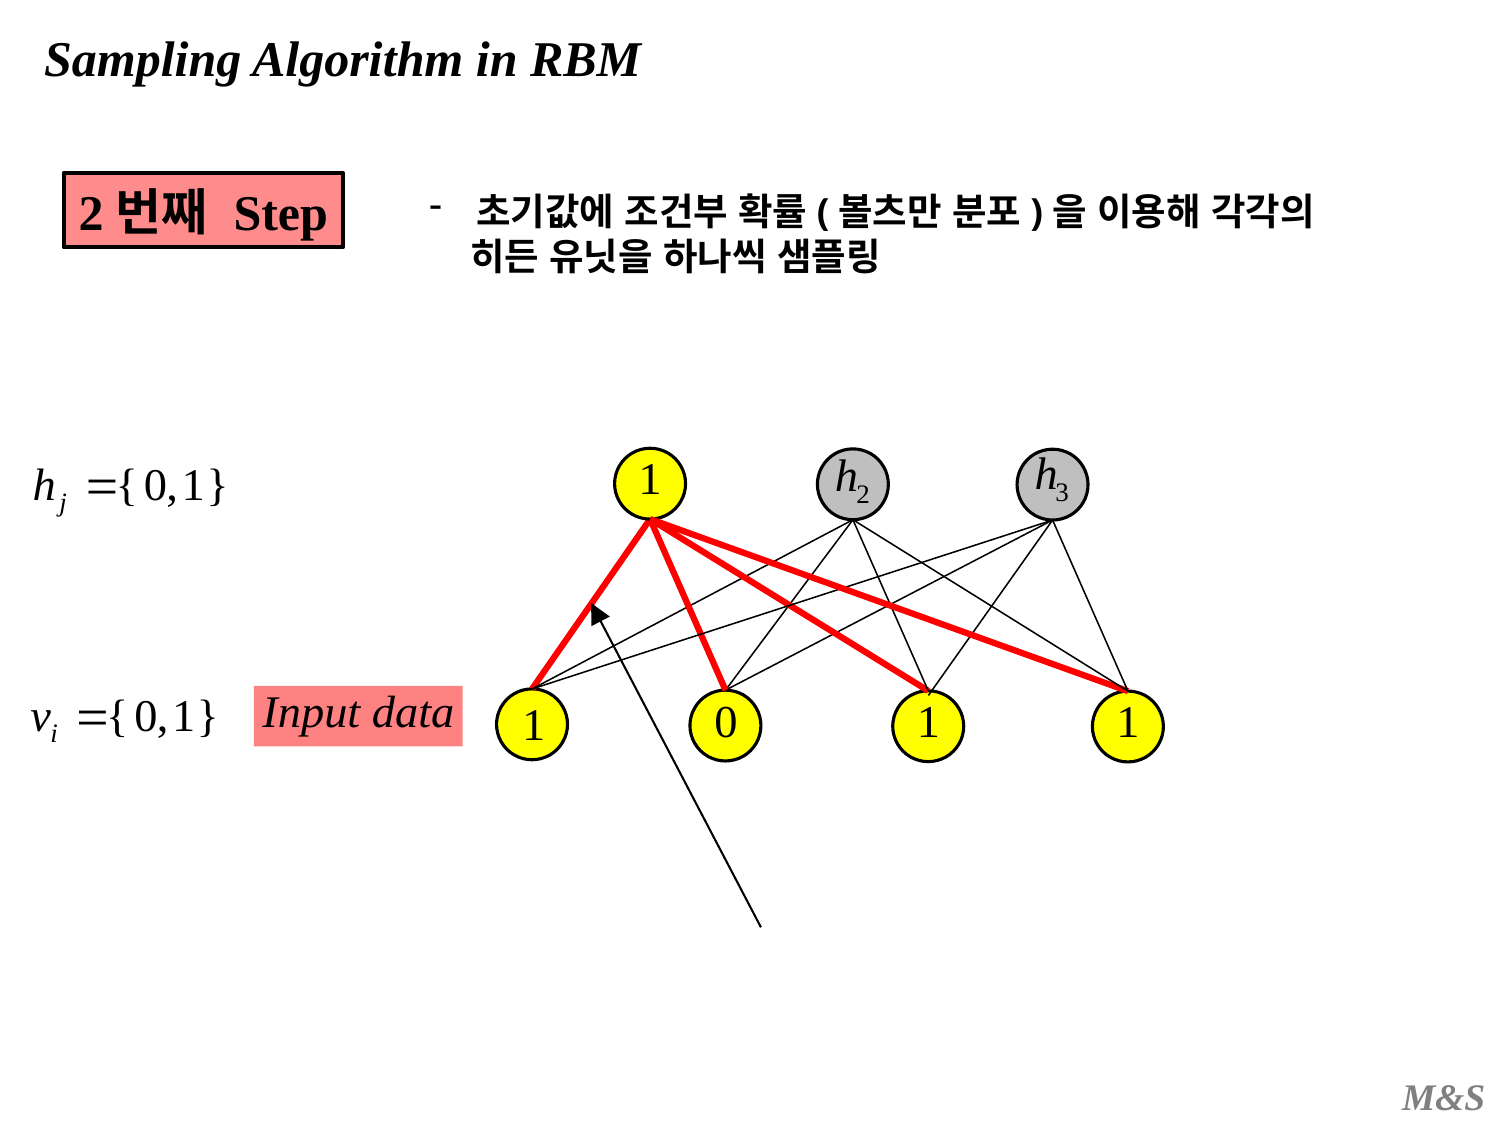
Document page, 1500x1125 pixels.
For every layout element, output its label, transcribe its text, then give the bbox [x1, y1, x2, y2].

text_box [23, 685, 226, 755]
text_box [1090, 689, 1166, 765]
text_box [649, 518, 855, 692]
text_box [590, 602, 762, 928]
text_box 초기값에 조건부 확률(볼츠만 분포)을 이용해 각각의 히든 유닛을 하나씩 샘플링 [414, 180, 1341, 285]
text_box [882, 460, 891, 508]
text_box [253, 685, 463, 747]
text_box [914, 702, 943, 746]
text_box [1114, 695, 1142, 746]
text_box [827, 445, 879, 511]
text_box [852, 519, 1052, 692]
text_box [531, 519, 647, 690]
text_box 2번째 Step [62, 171, 345, 249]
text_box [519, 698, 548, 749]
text_box [1084, 464, 1091, 505]
text_box [494, 687, 570, 762]
text_box Sampling Algorithm in RBM [29, 19, 1365, 94]
text_box [815, 463, 822, 506]
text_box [1052, 519, 1129, 692]
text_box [636, 452, 664, 503]
text_box [612, 446, 688, 516]
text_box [1027, 444, 1079, 514]
text_box [890, 702, 966, 764]
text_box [25, 454, 235, 528]
text_box [1014, 462, 1022, 507]
